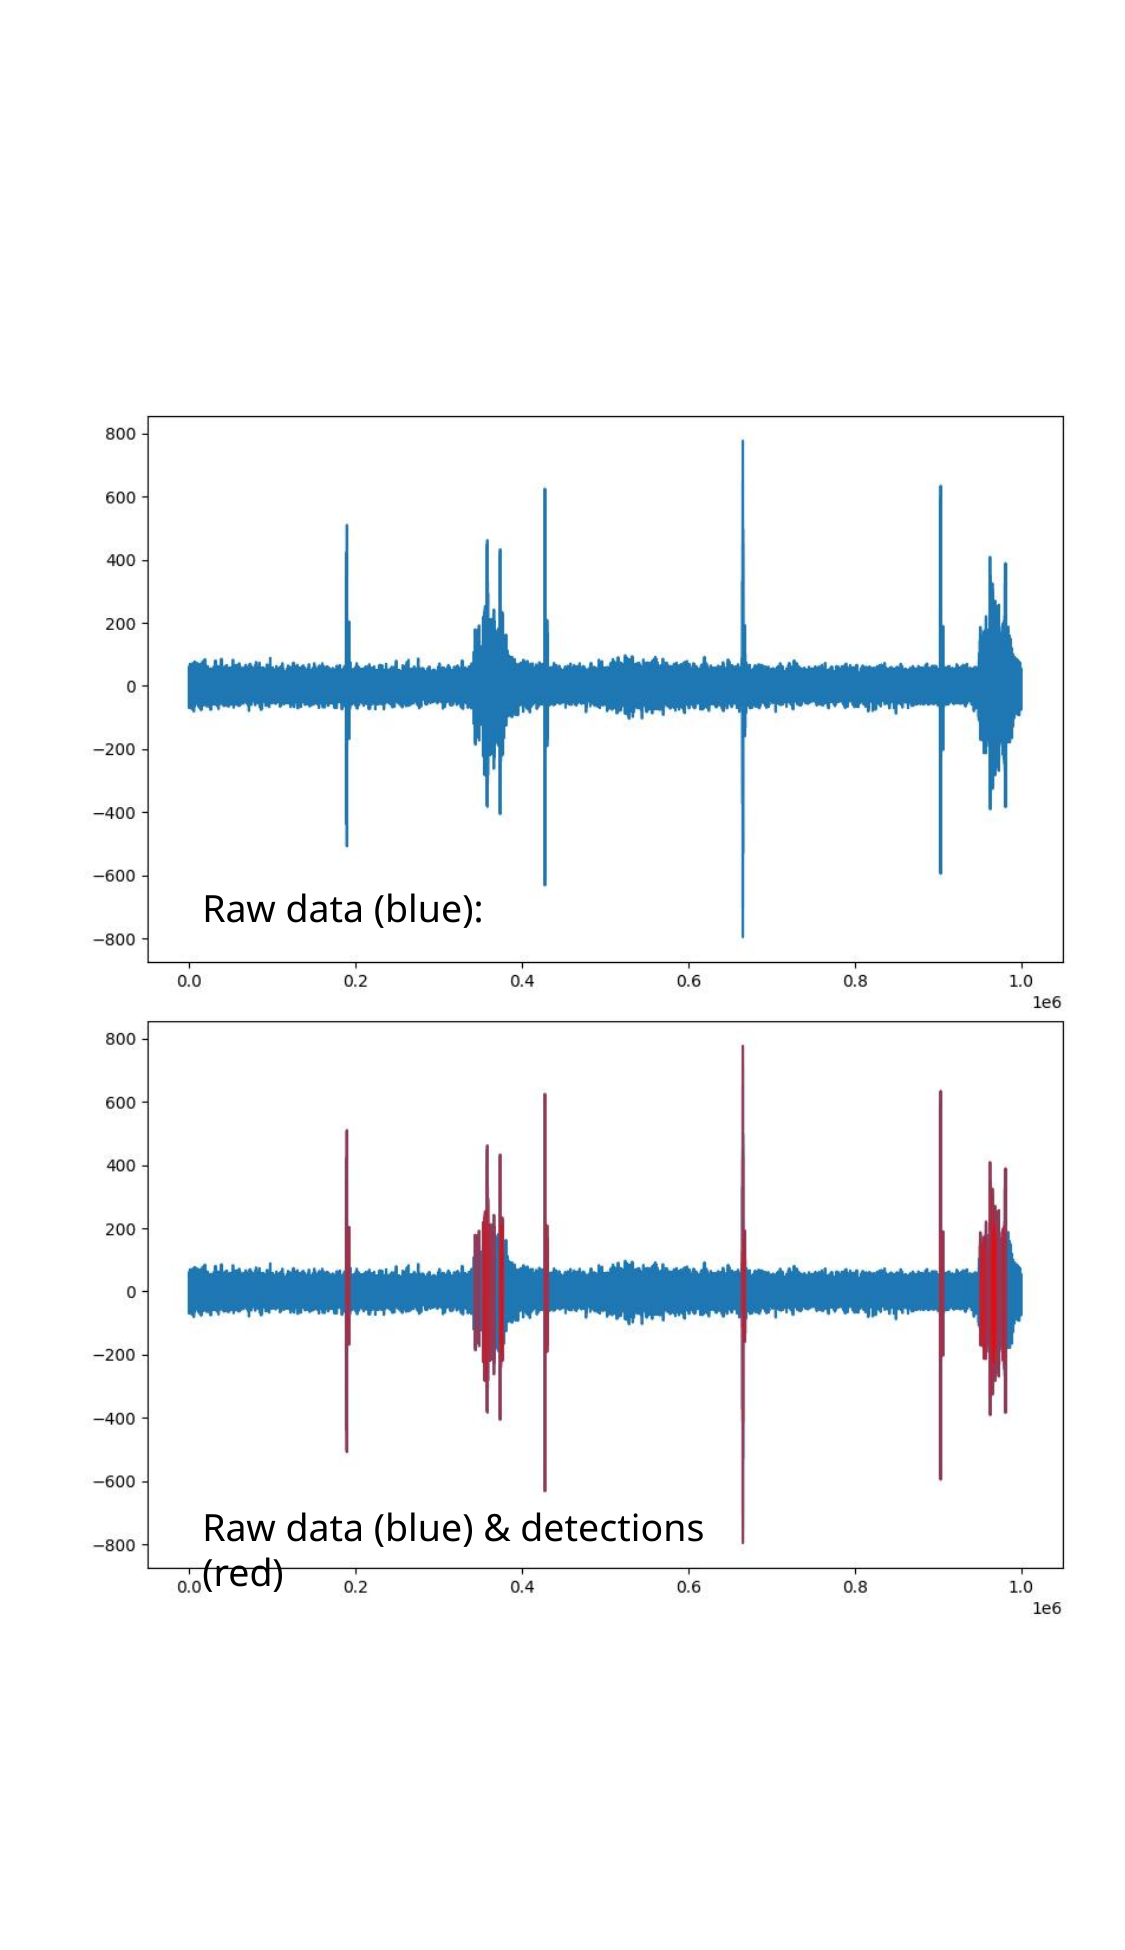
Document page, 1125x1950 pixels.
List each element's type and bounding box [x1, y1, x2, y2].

picture [0, 410, 1125, 1621]
